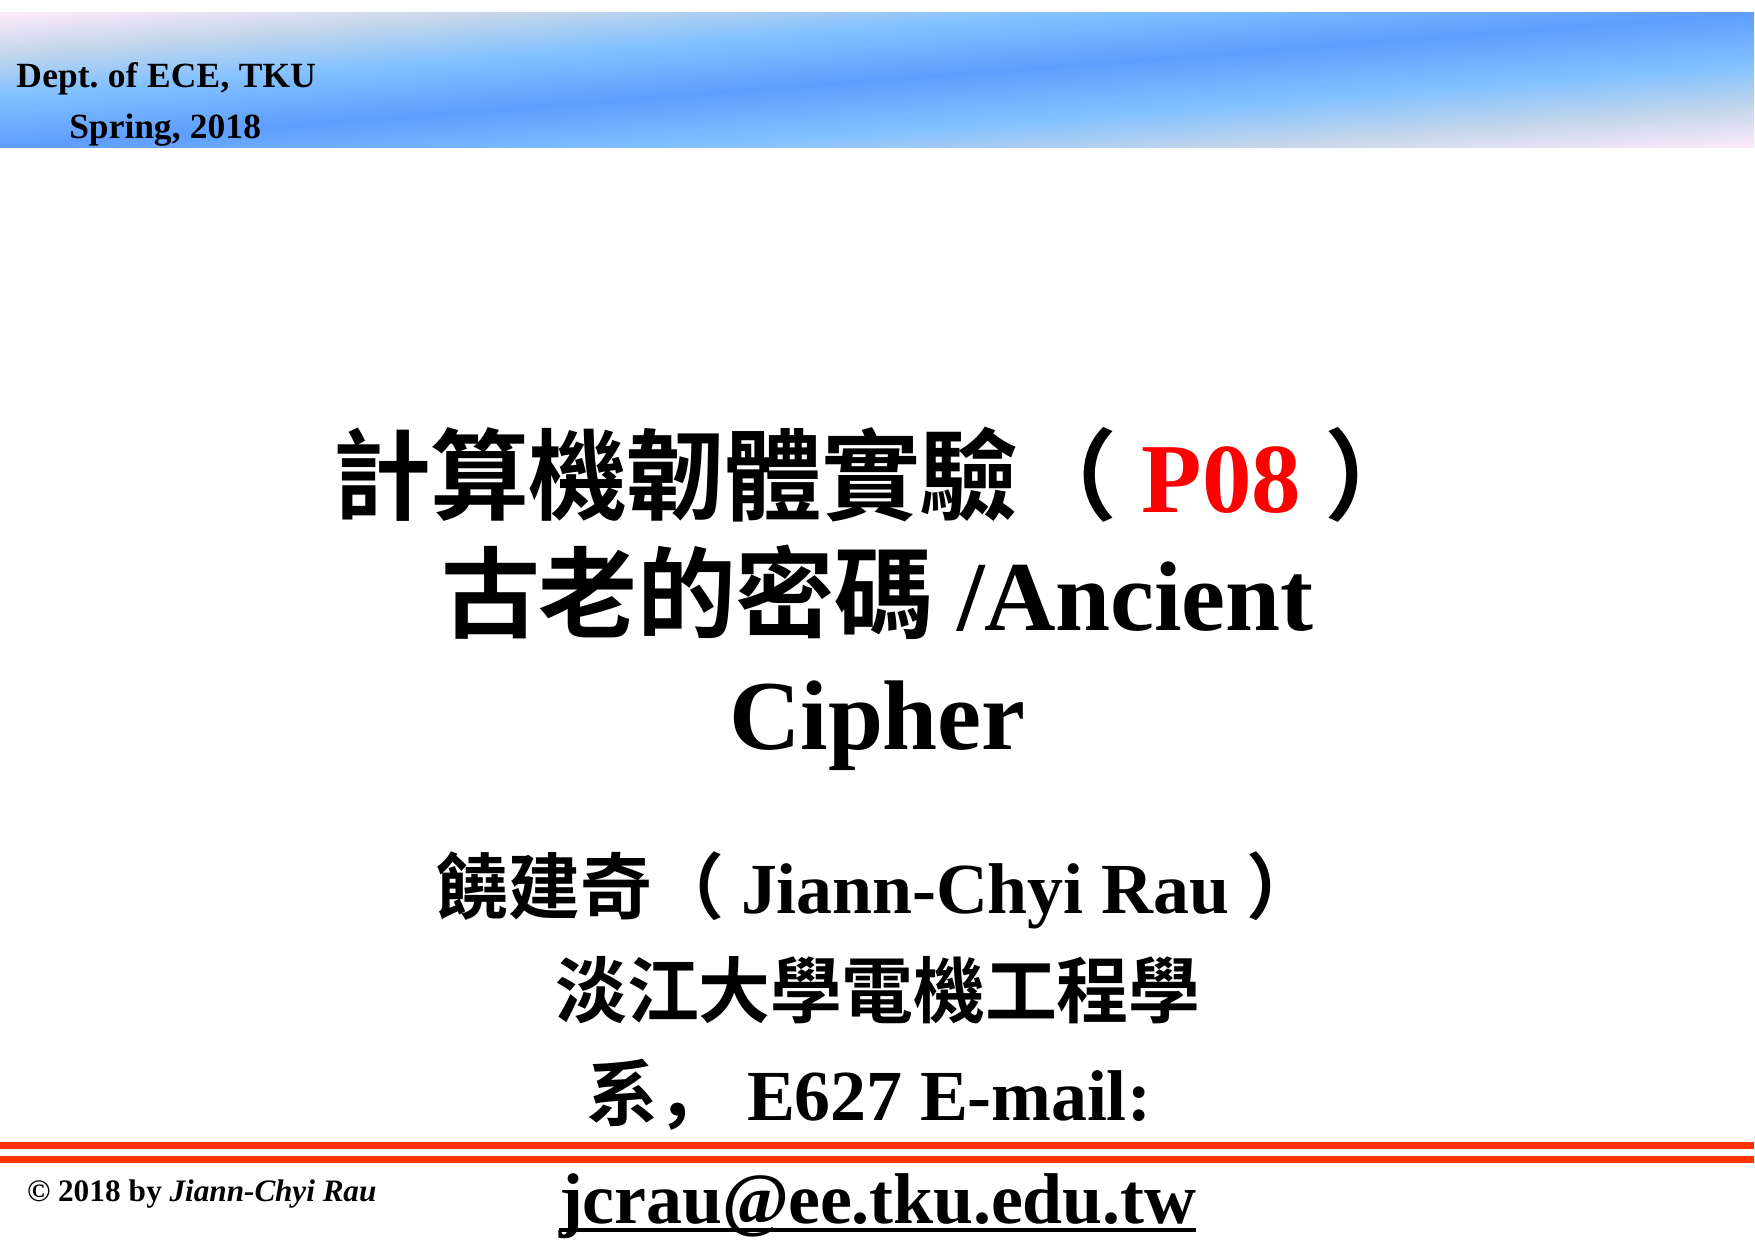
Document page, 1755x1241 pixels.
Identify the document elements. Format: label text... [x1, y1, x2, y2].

footer © 2018 by Jiann-Chyi Rau [25, 1170, 382, 1241]
text_box Dept. of ECE, TKU Spring, 2018 [14, 42, 319, 146]
text_box 計算機韌體實驗（P08） 古老的密碼/Ancient Cipher 饒建奇（Jiann-Chyi Rau） 淡江大學電機工程學系，E627 E-mail: jcrau@ee.tku.edu.tw [288, 413, 1466, 1239]
picture [0, 12, 1755, 148]
